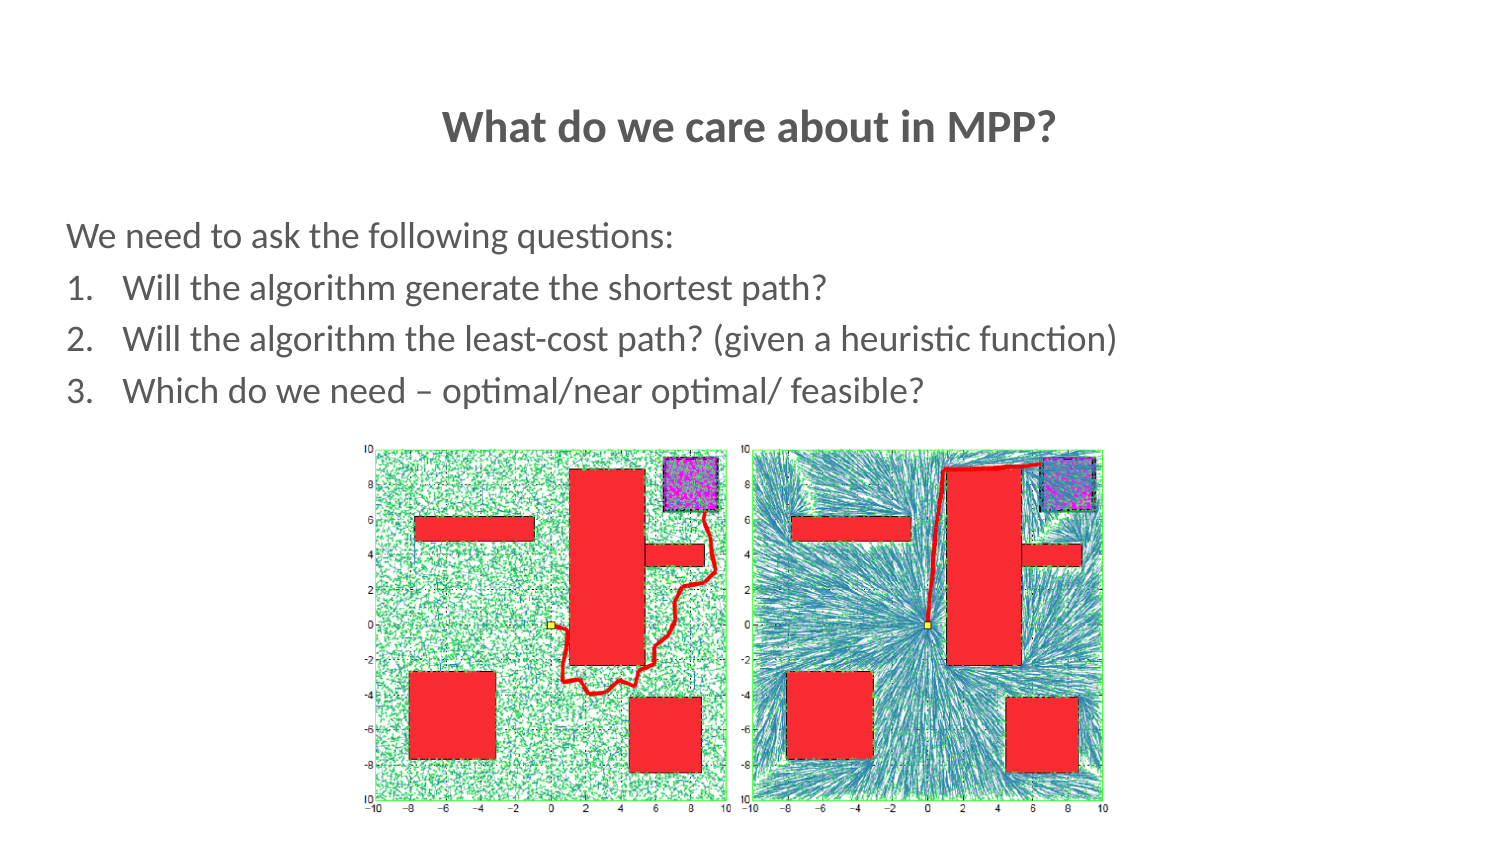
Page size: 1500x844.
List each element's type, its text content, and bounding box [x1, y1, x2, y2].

picture [288, 430, 1212, 829]
title What do we care about in MPP? [51, 72, 1449, 167]
list We need to ask the following questions: Will the algorithm generate the shortest path? Will the algorithm the least-cost path? (given a heuristic function) Which do we need – optimal/near optimal/ feasible? [51, 189, 1449, 750]
